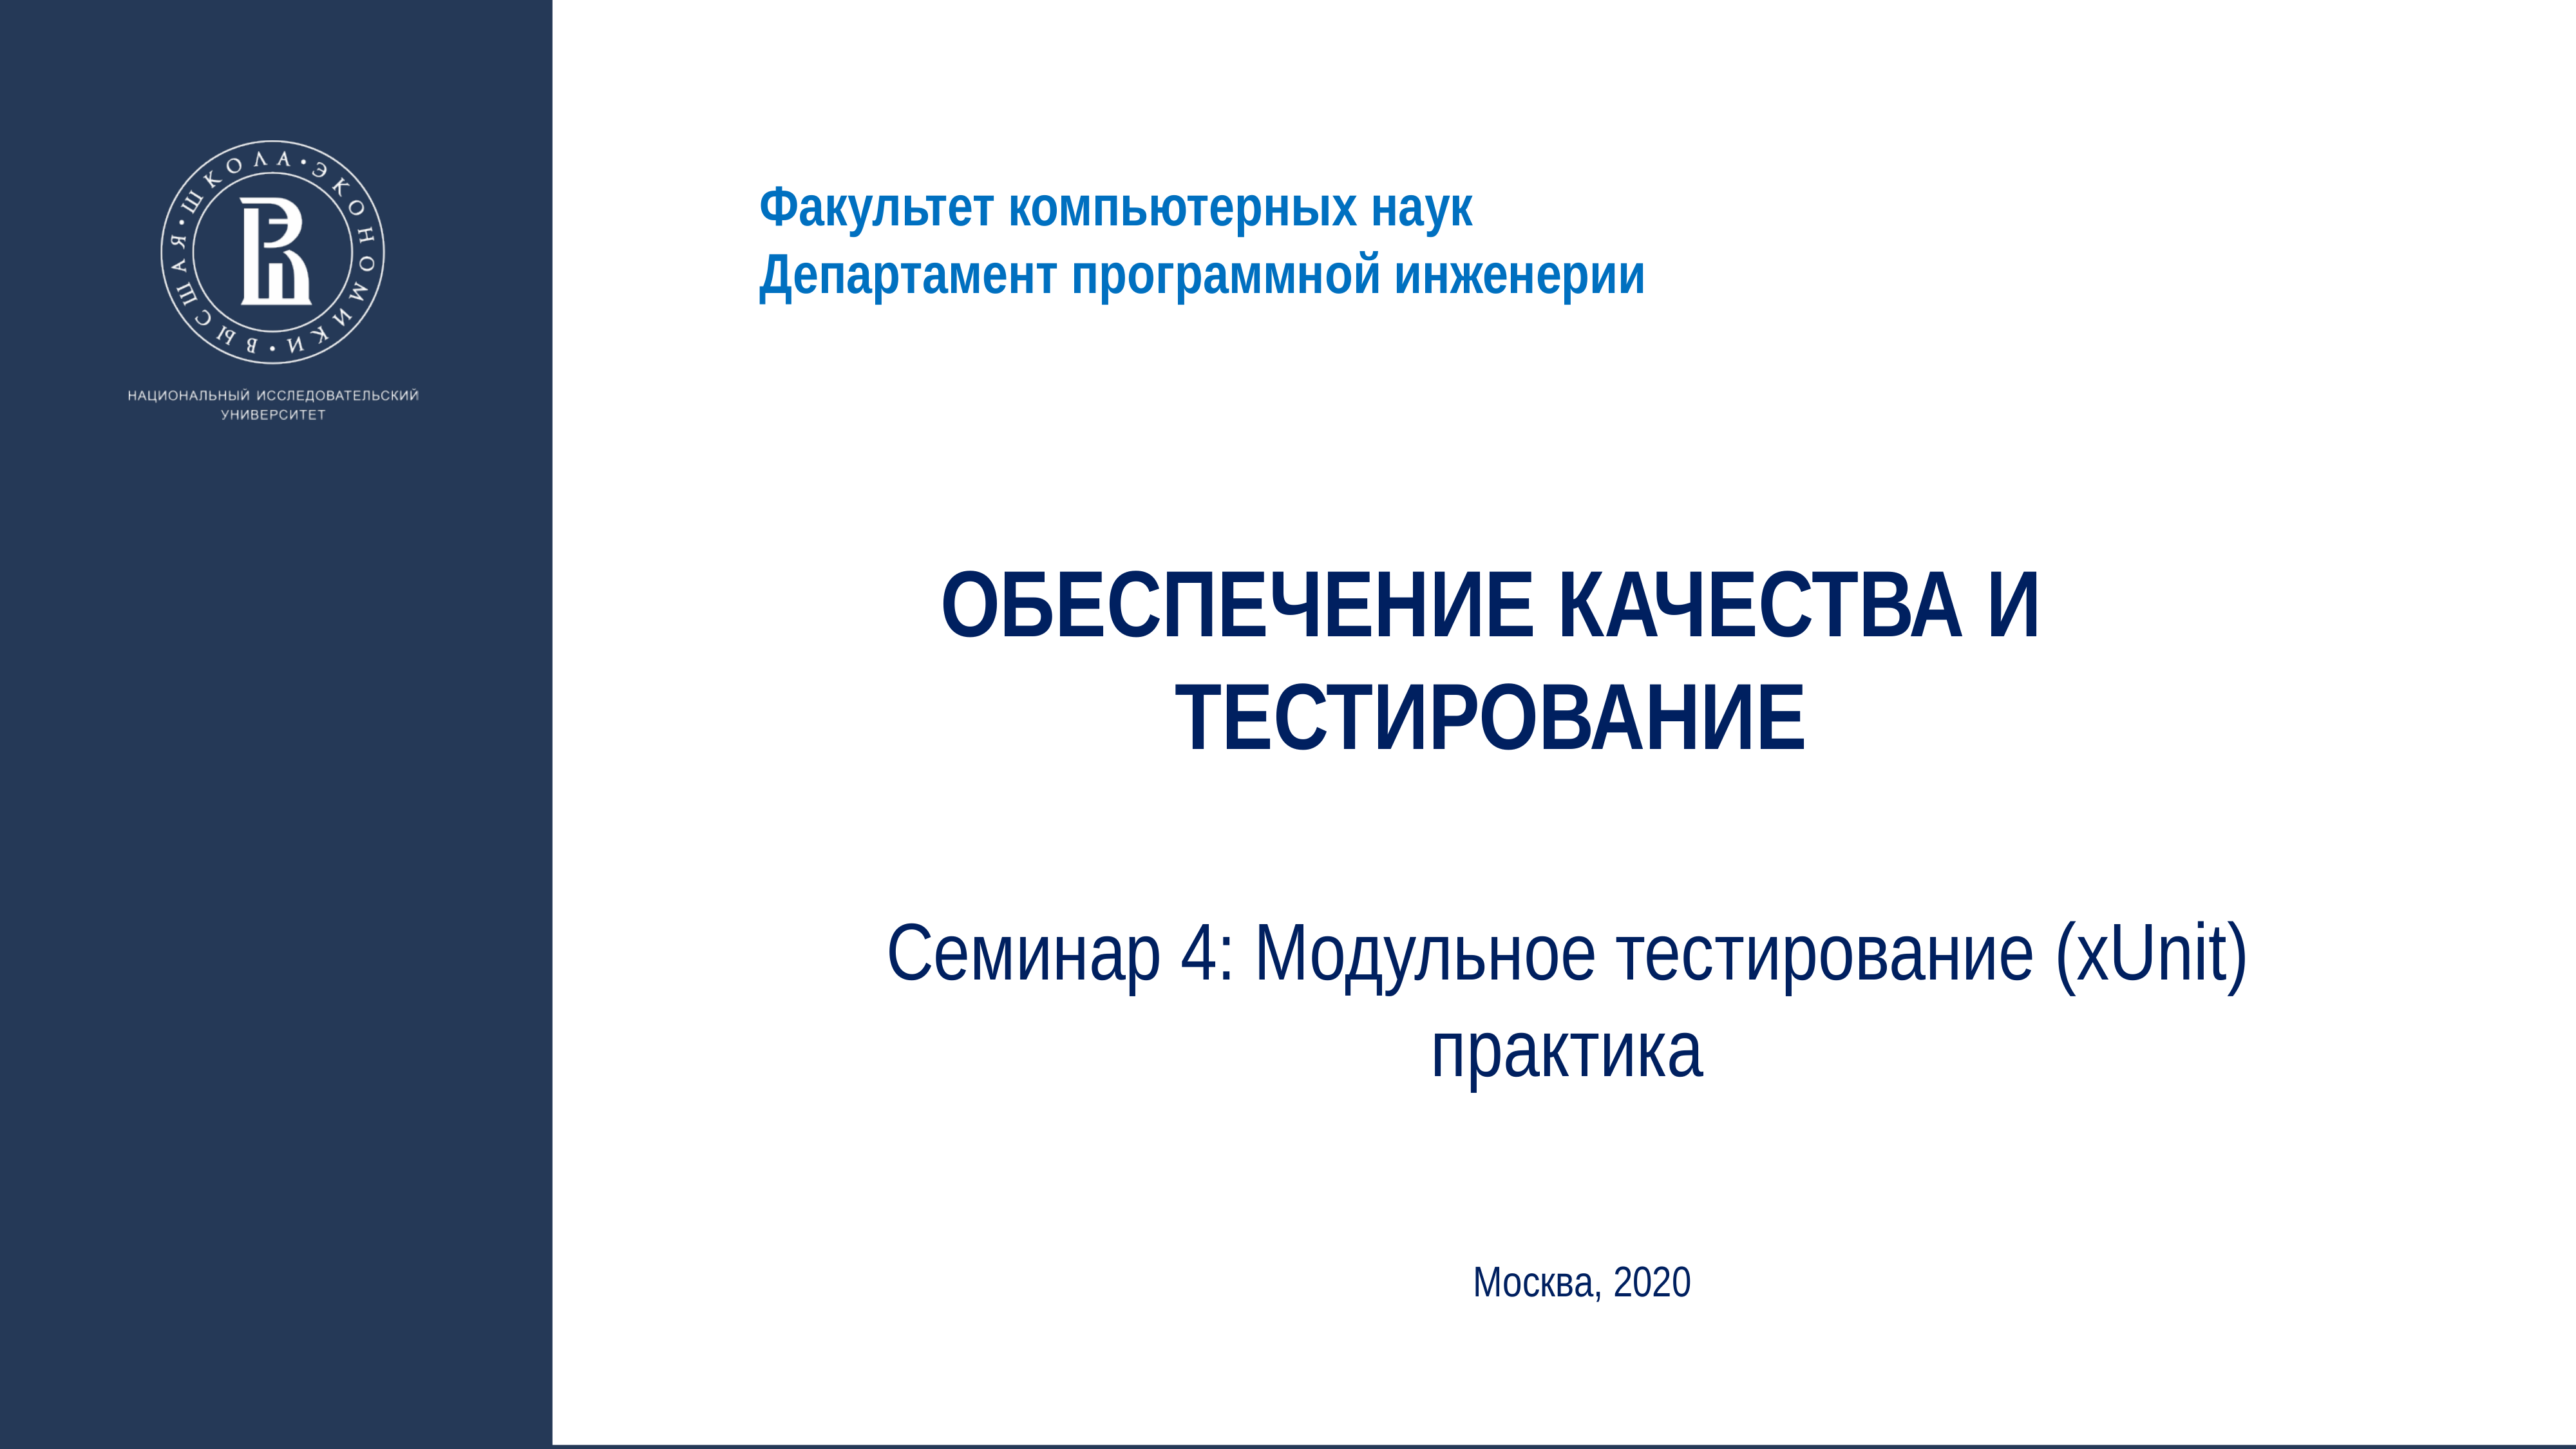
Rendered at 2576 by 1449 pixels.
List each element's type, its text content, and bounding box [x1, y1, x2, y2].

text_box Факультет компьютерных наук Департамент программной инженерии [752, 162, 1750, 312]
text_box Москва, 2020 [752, 1246, 2414, 1313]
text_box Семинар 4: Модульное тестирование (xUnit) практика [752, 891, 2383, 1016]
picture [129, 140, 419, 421]
text_box Обеспечение качества и тестирование [820, 504, 2163, 776]
